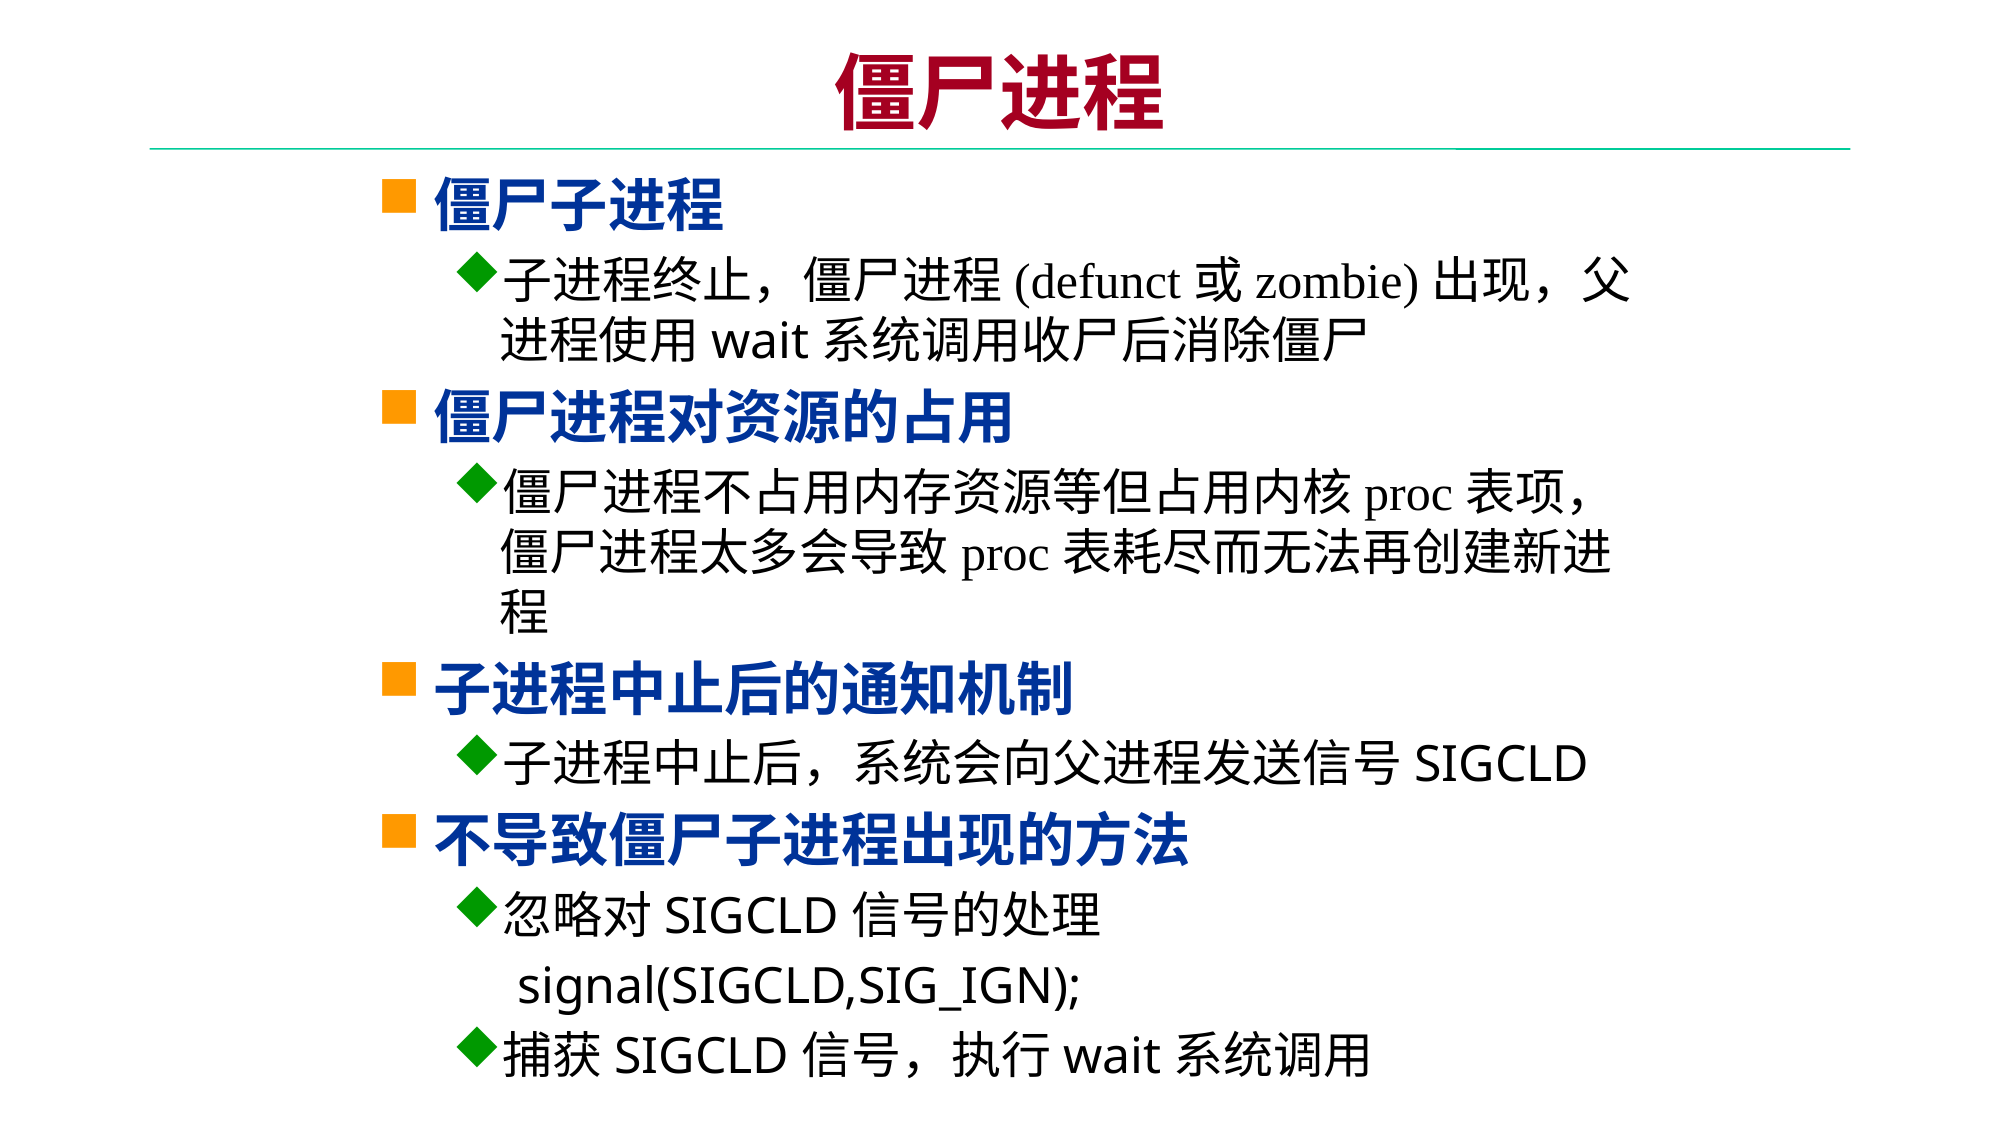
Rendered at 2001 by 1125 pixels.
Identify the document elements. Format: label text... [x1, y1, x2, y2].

list 僵尸子进程 子进程终止，僵尸进程(defunct或zombie)出现，父进程使用wait系统调用收尸后消除僵尸 僵尸进程对资源的占用 僵尸进程不占用内存资源等但占用内核proc表项，僵尸进程太多会导致proc表耗尽而无法再创建新进程 子进程中止后的通知机制 子进程中止后，系统会向父进程发送信号SIGCLD 不导致僵尸子进程出现的方法 忽略对SIGCLD信号的处理 signal(SIGCLD,SIG_IGN); 捕获SIGCLD信号，执行wait系统调用 [362, 160, 1662, 1083]
title 僵尸进程 [149, 31, 1850, 150]
